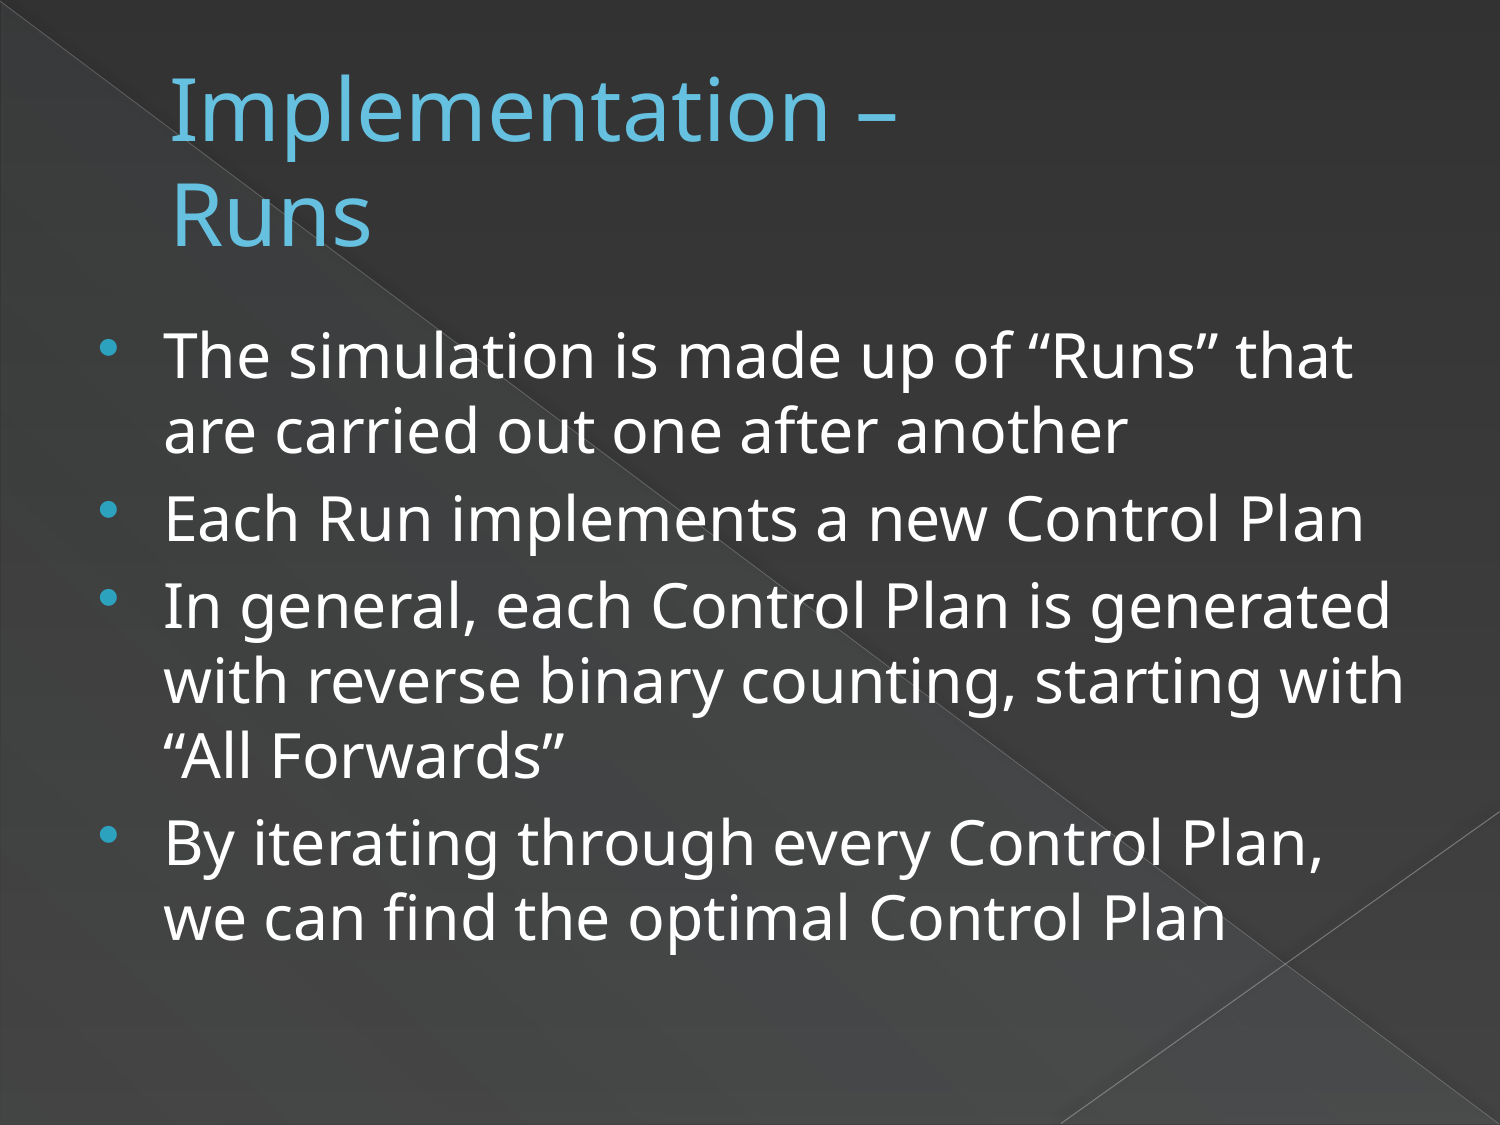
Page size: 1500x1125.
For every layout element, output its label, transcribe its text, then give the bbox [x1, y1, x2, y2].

list The simulation is made up of “Runs” that are carried out one after another Each Run implements a new Control Plan In general, each Control Plan is generated with reverse binary counting, starting with “All Forwards” By iterating through every Control Plan, we can find the optimal Control Plan [75, 308, 1425, 1059]
title Implementation – Runs [75, 43, 1425, 274]
